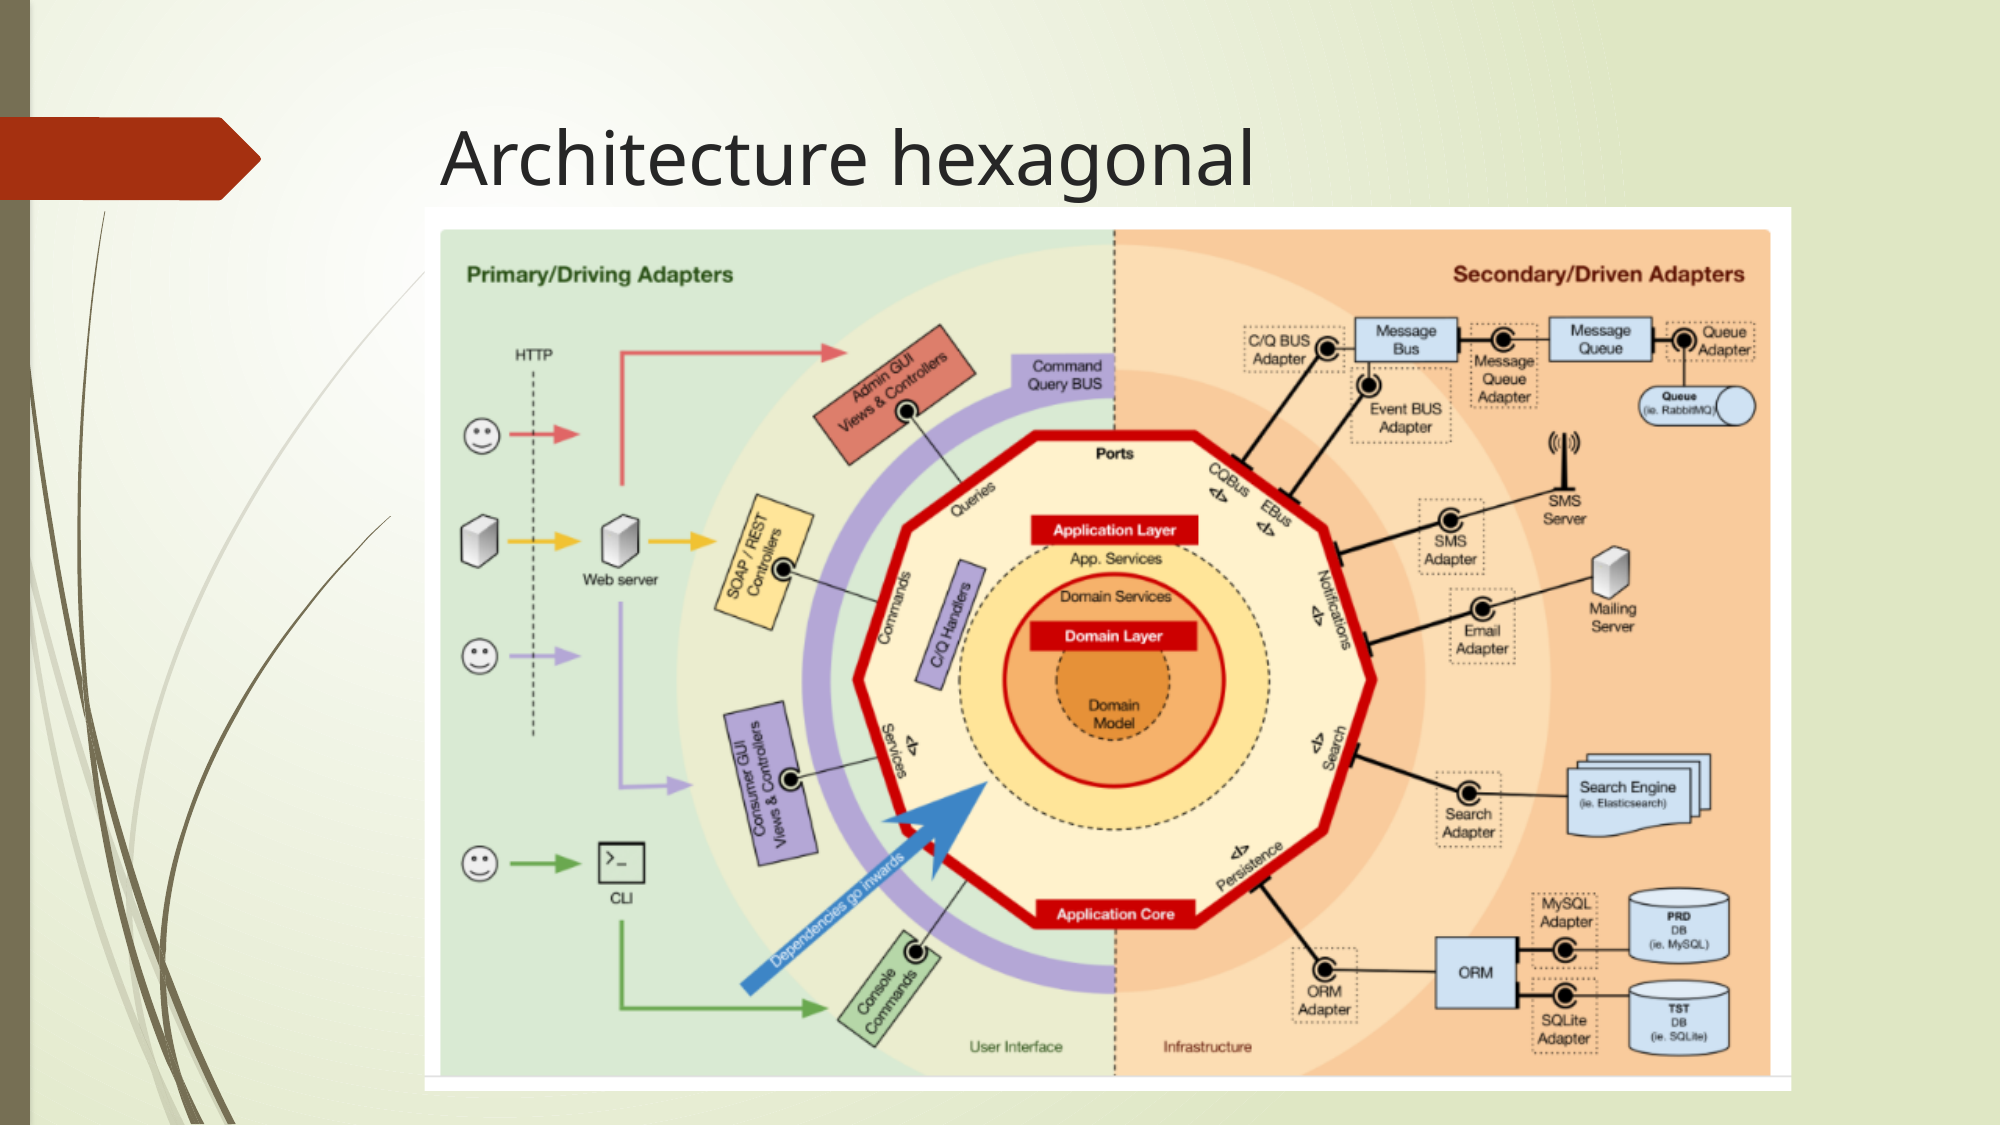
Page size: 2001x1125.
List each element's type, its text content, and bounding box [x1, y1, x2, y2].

picture [424, 207, 1792, 1091]
title Architecture hexagonal [425, 102, 1888, 313]
